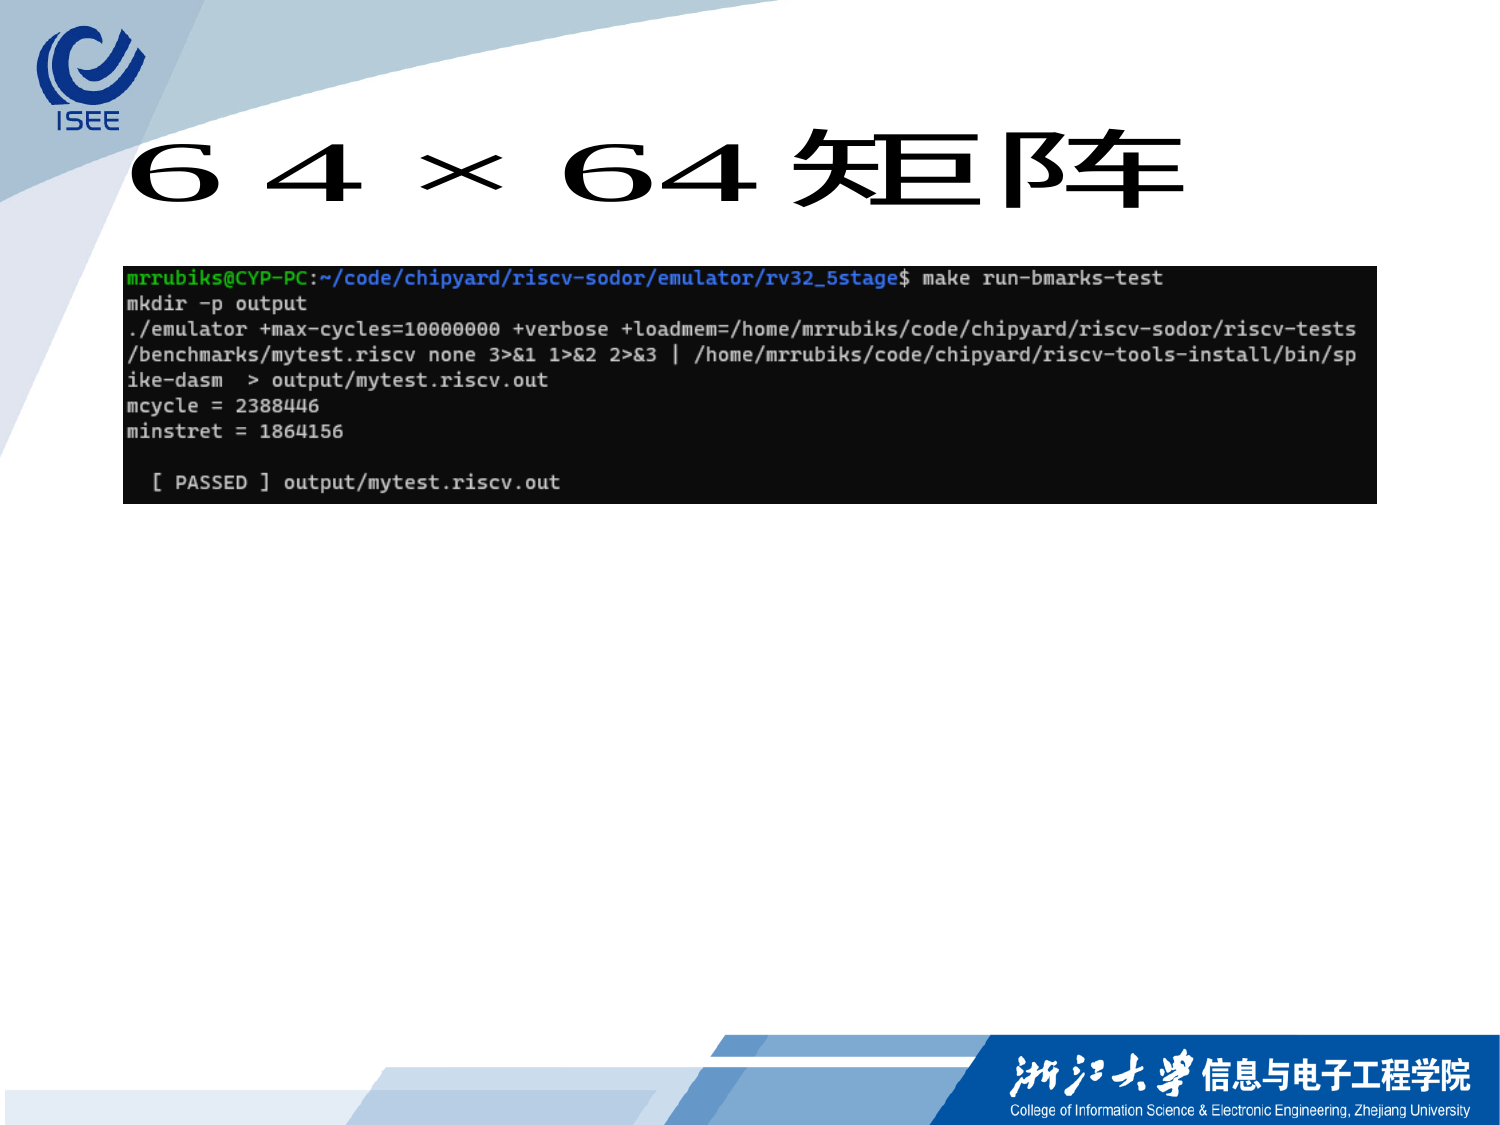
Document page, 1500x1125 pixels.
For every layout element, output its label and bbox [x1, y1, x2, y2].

picture [5, 1034, 1500, 1125]
picture [0, 0, 1500, 540]
